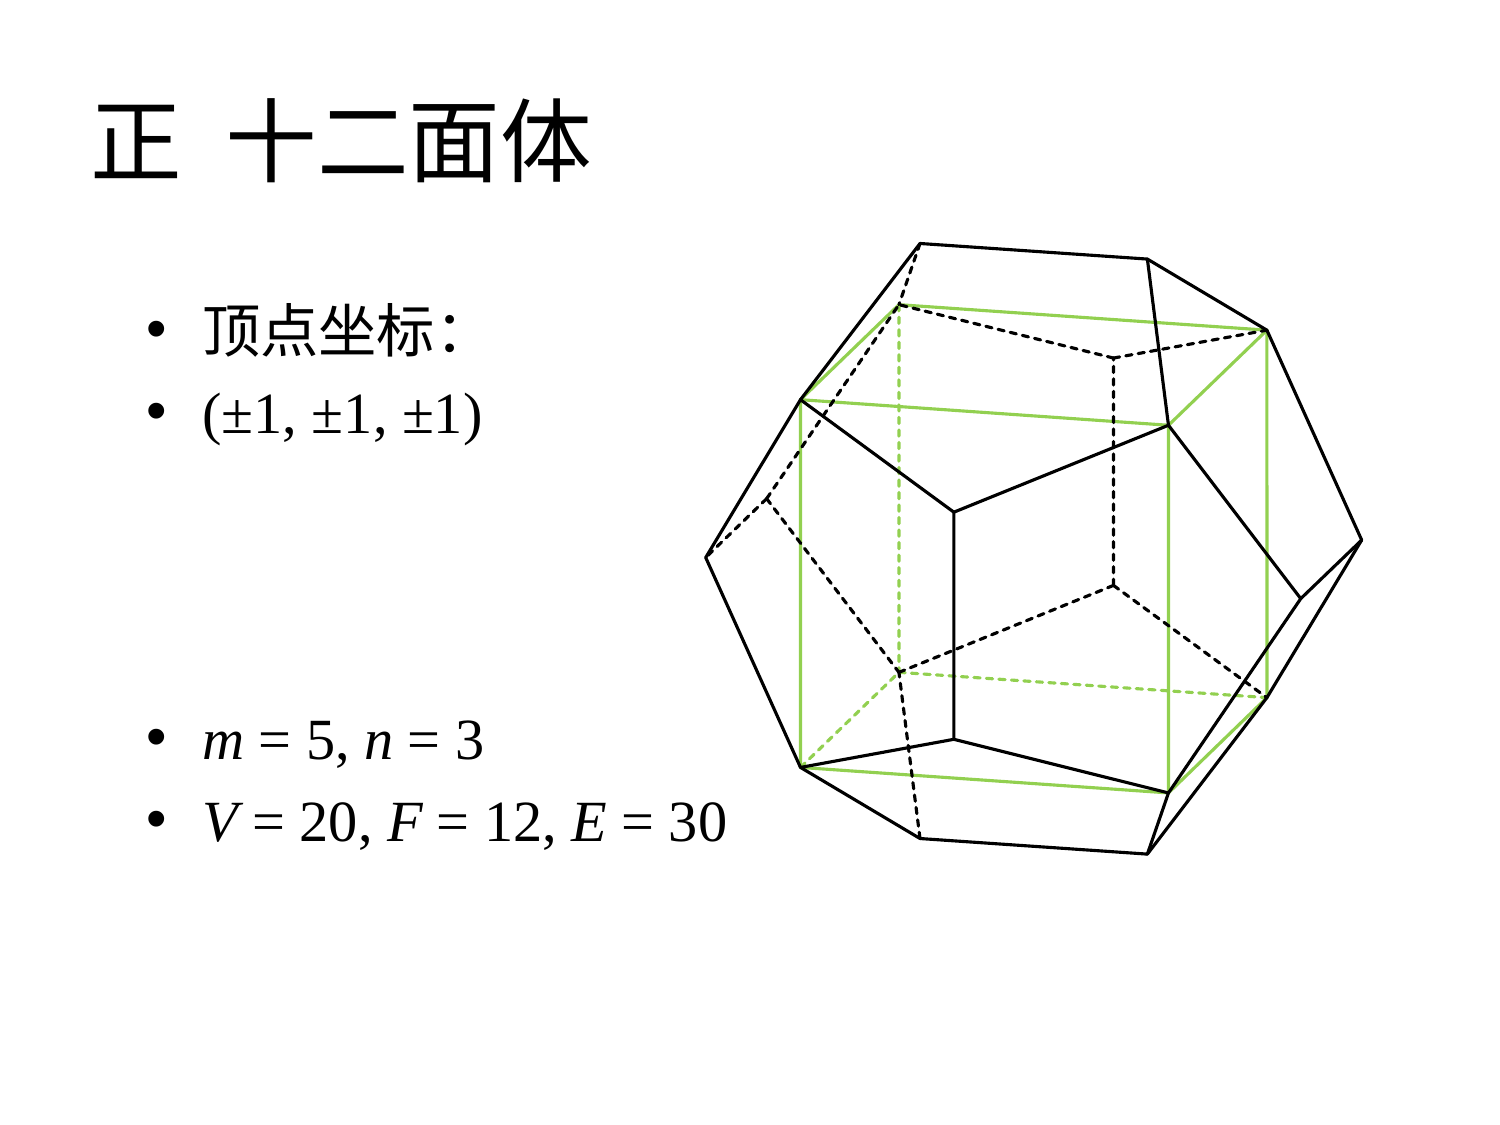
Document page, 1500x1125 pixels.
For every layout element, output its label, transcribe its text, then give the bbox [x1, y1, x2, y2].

title 正﻿十二面体 [75, 45, 1425, 233]
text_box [705, 243, 1362, 855]
